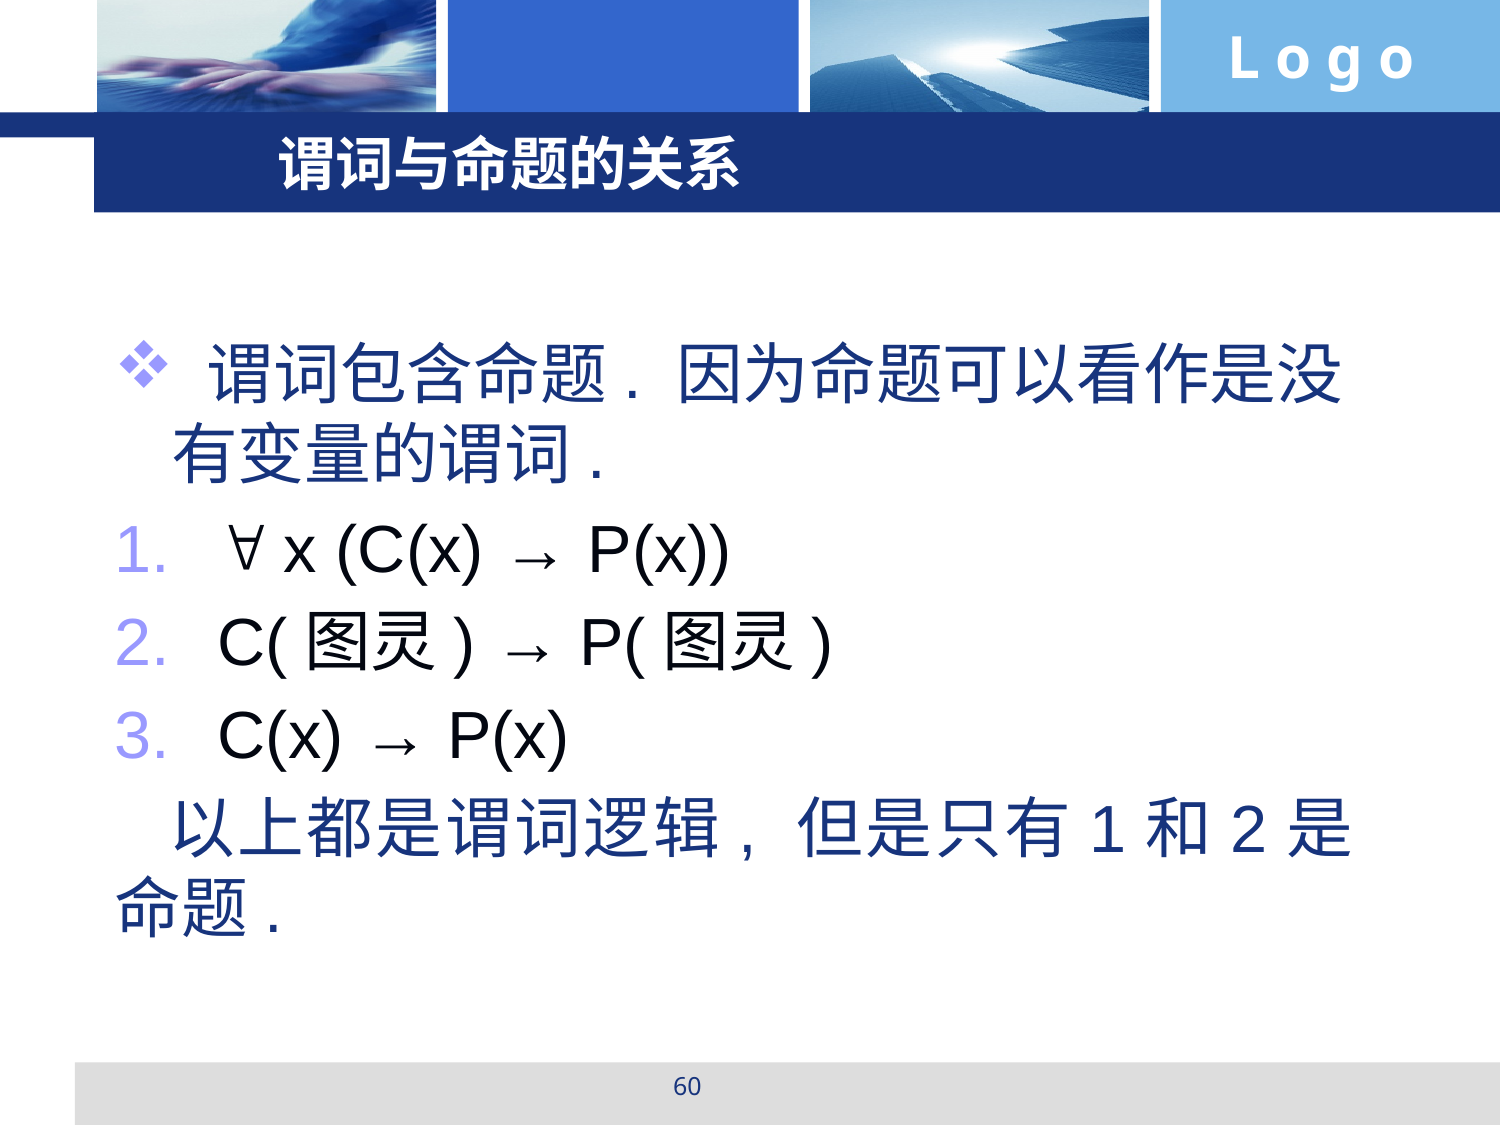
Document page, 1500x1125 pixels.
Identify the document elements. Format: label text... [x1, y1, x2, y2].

picture [810, 0, 1150, 112]
slide_number 60 [512, 1062, 863, 1116]
picture [97, 0, 437, 112]
text_box 谓词包含命题. 因为命题可以看作是没有变量的谓词.  x (C(x) → P(x)) C(图灵) → P(图灵) C(x) → P(x) 以上都是谓词逻辑, 但是只有1和2是命题. [99, 324, 1368, 1050]
text_box 谓词与命题的关系 [115, 120, 1396, 213]
